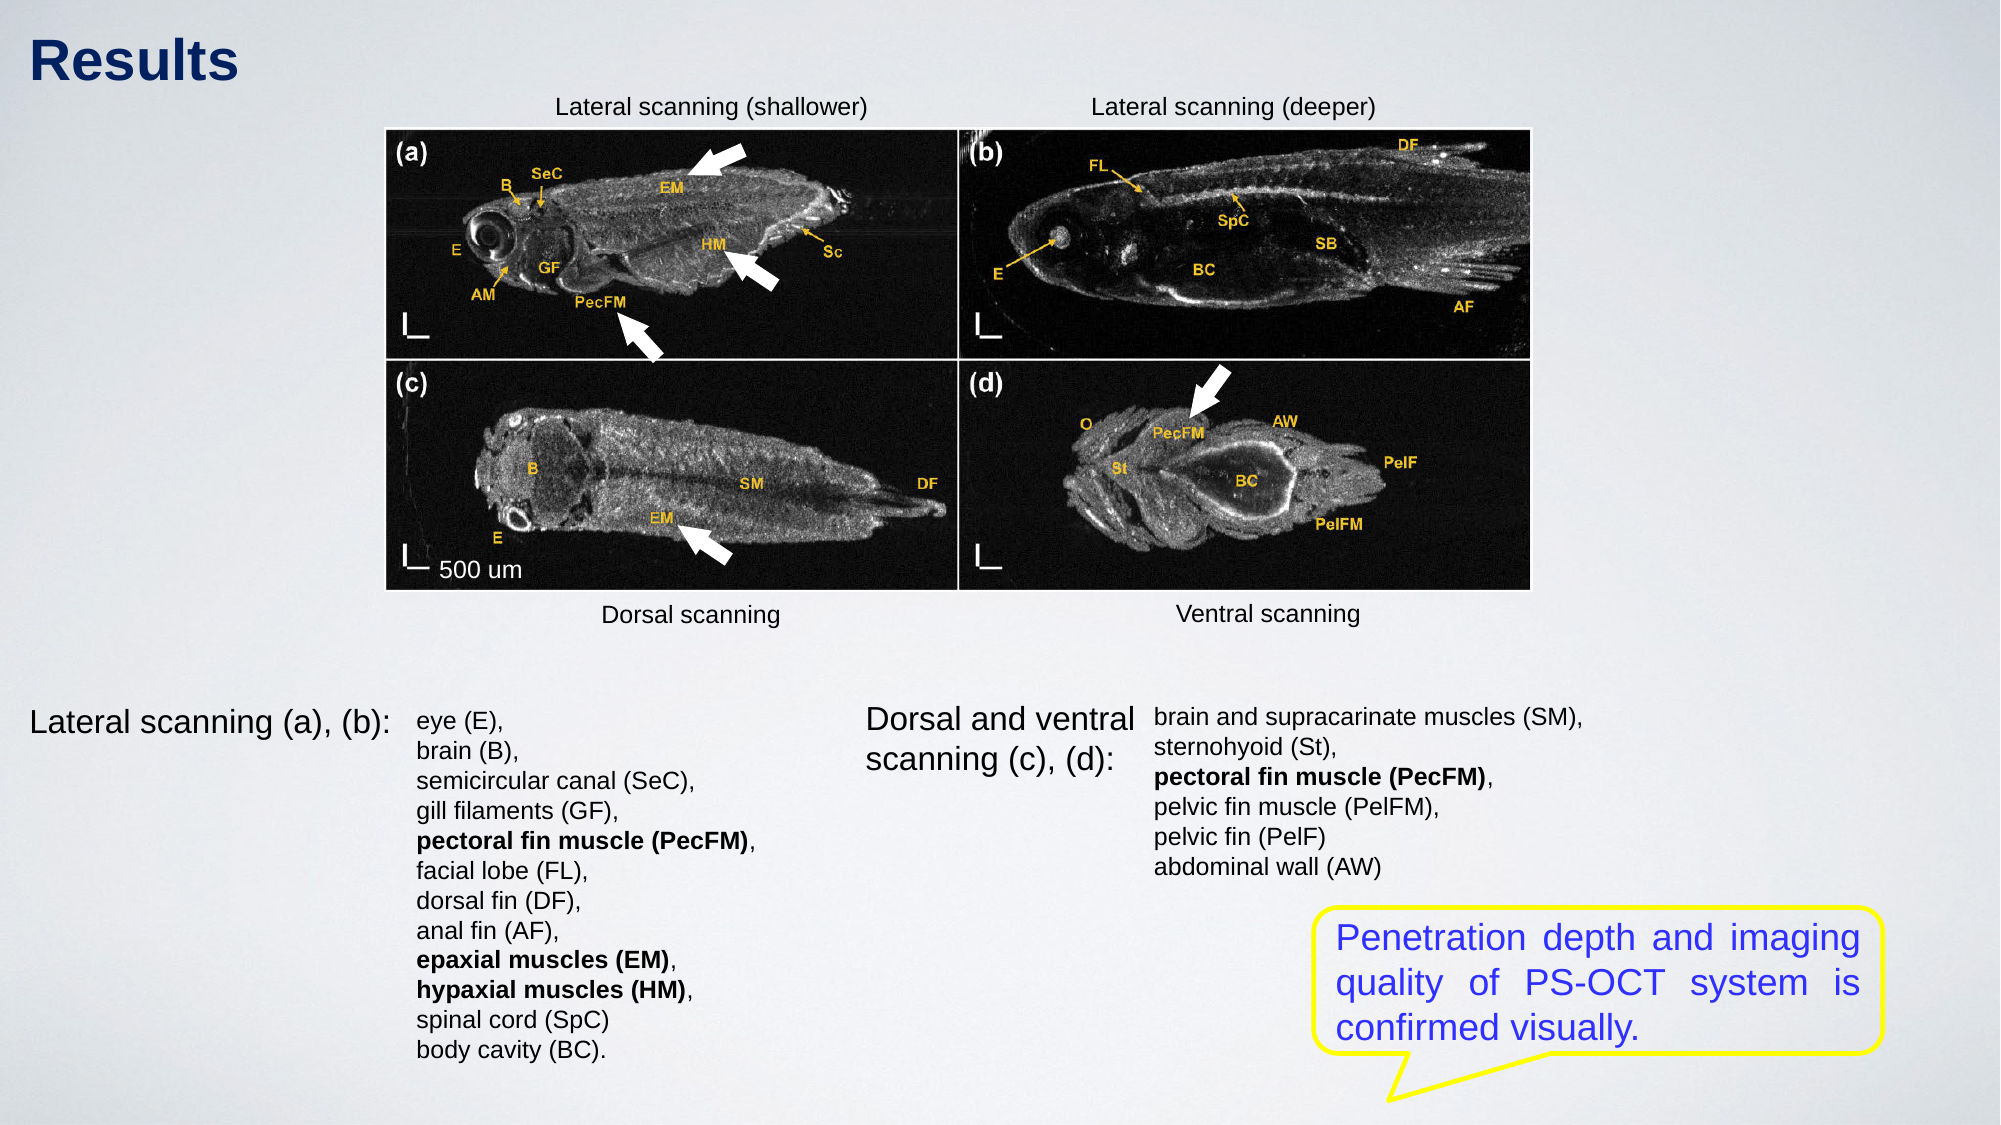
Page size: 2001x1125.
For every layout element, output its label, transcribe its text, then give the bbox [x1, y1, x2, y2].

list Results [0, 20, 257, 102]
text_box Lateral scanning (shallower) [519, 82, 912, 126]
text_box Penetration depth and imaging quality of PS-OCT system is confirmed visually. [1313, 907, 1883, 1101]
text_box brain and supracarinate muscles (SM), sternohyoid (St), pectoral fin muscle (PecFM), pelvic fin muscle (PelFM), pelvic fin (PelF) abdominal wall (AW) [1139, 693, 1632, 888]
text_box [622, 147, 1223, 558]
picture [0, 0, 2001, 1125]
text_box Dorsal and ventral scanning (c), (d): [850, 689, 1204, 785]
text_box Ventral scanning [1106, 600, 1431, 635]
text_box eye (E), brain (B), semicircular canal (SeC), gill filaments (GF), pectoral fin muscle (PecFM), facial lobe (FL), dorsal fin (DF), anal fin (AF), epaxial muscles (EM), hypaxial muscles (HM), spinal cord (SpC) body cavity (BC). [401, 697, 772, 1072]
text_box Dorsal scanning [529, 600, 854, 636]
text_box Lateral scanning (a), (b): [14, 693, 425, 748]
text_box Lateral scanning (deeper) [1075, 82, 1400, 126]
